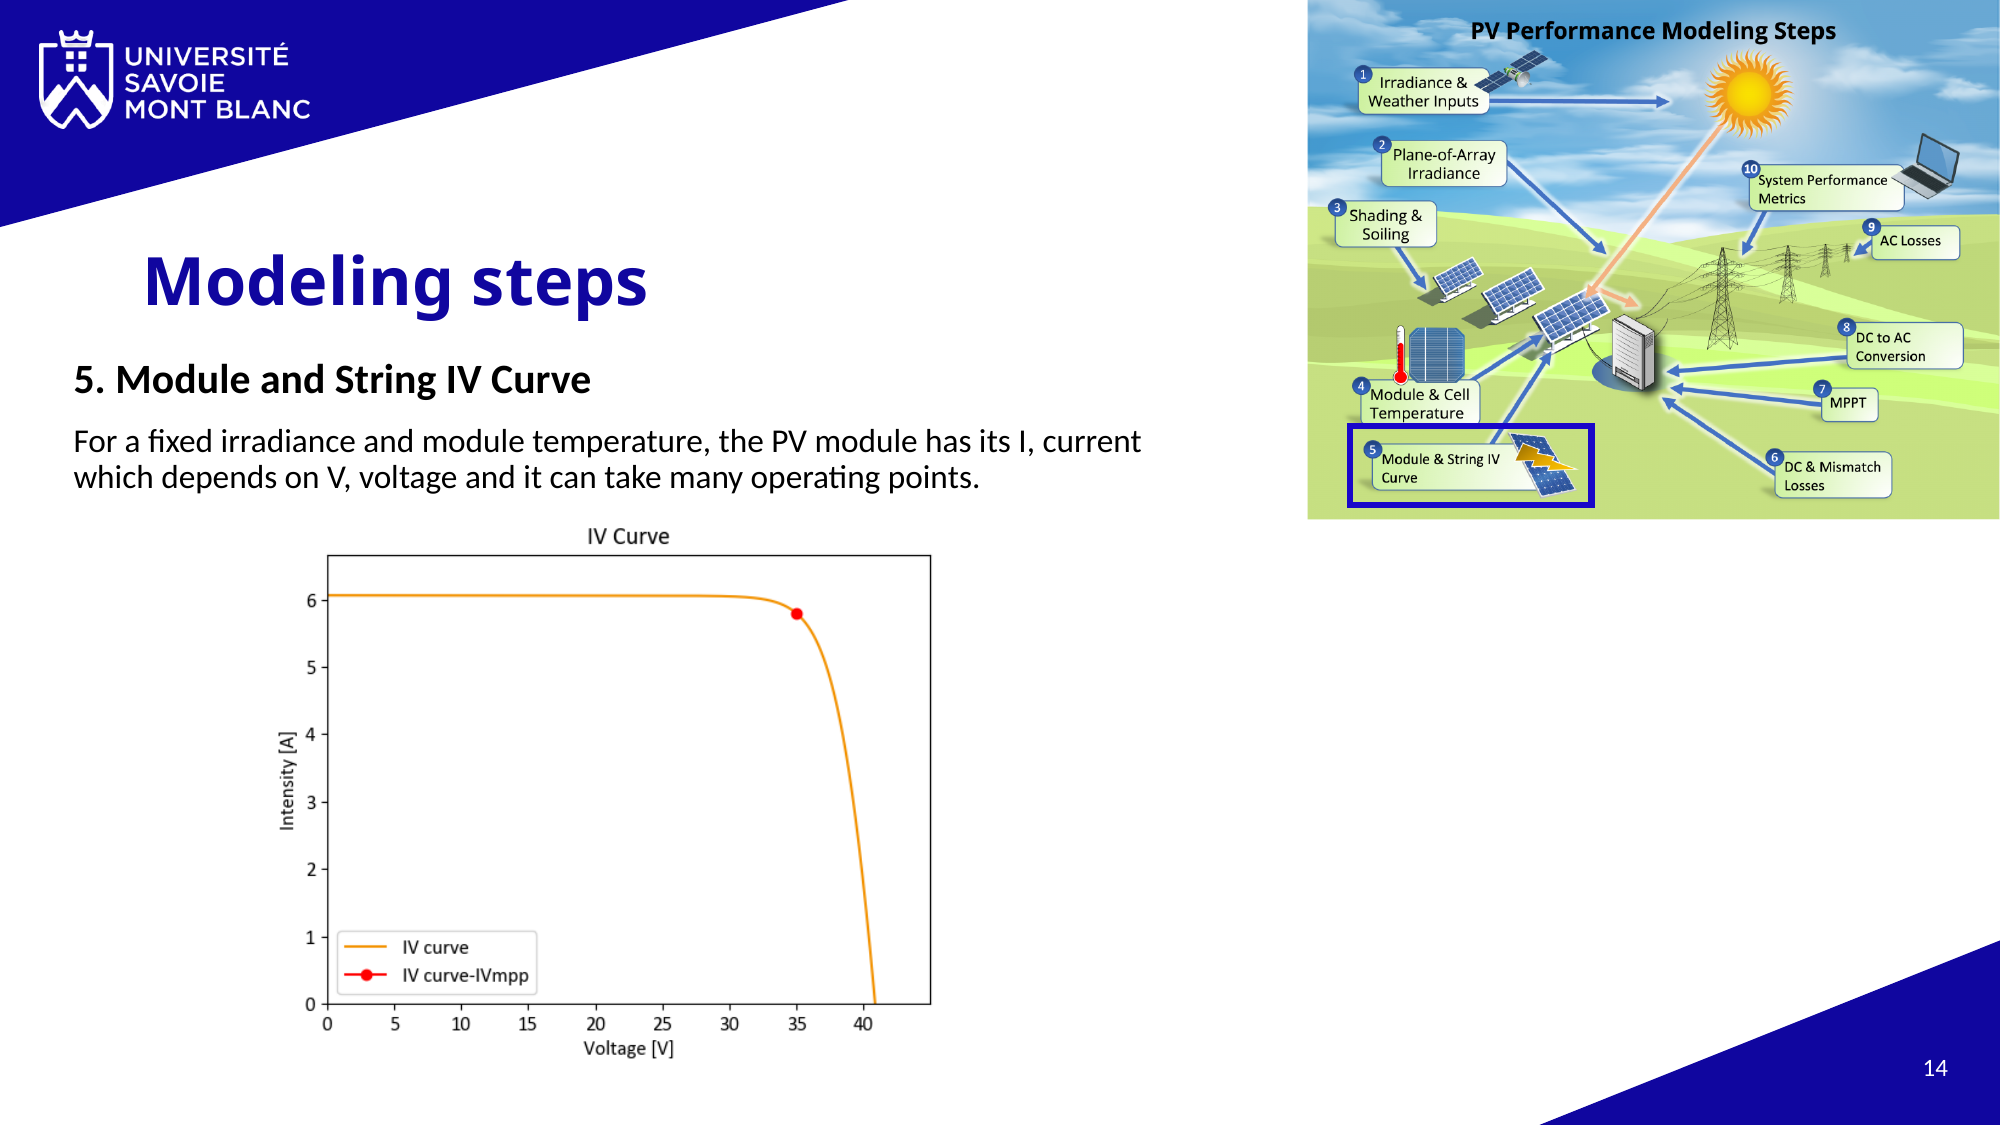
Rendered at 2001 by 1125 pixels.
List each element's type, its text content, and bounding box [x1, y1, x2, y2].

list 5. Module and String IV Curve For a fixed irradiance and module temperature, the PV module has its I, current which depends on V, voltage and it can take many operating points. [54, 350, 1222, 1067]
picture [1307, 0, 2000, 520]
title Modeling steps [127, 250, 1307, 318]
picture [241, 504, 958, 1067]
picture [39, 30, 310, 129]
slide_number 14 [1769, 1037, 1964, 1097]
